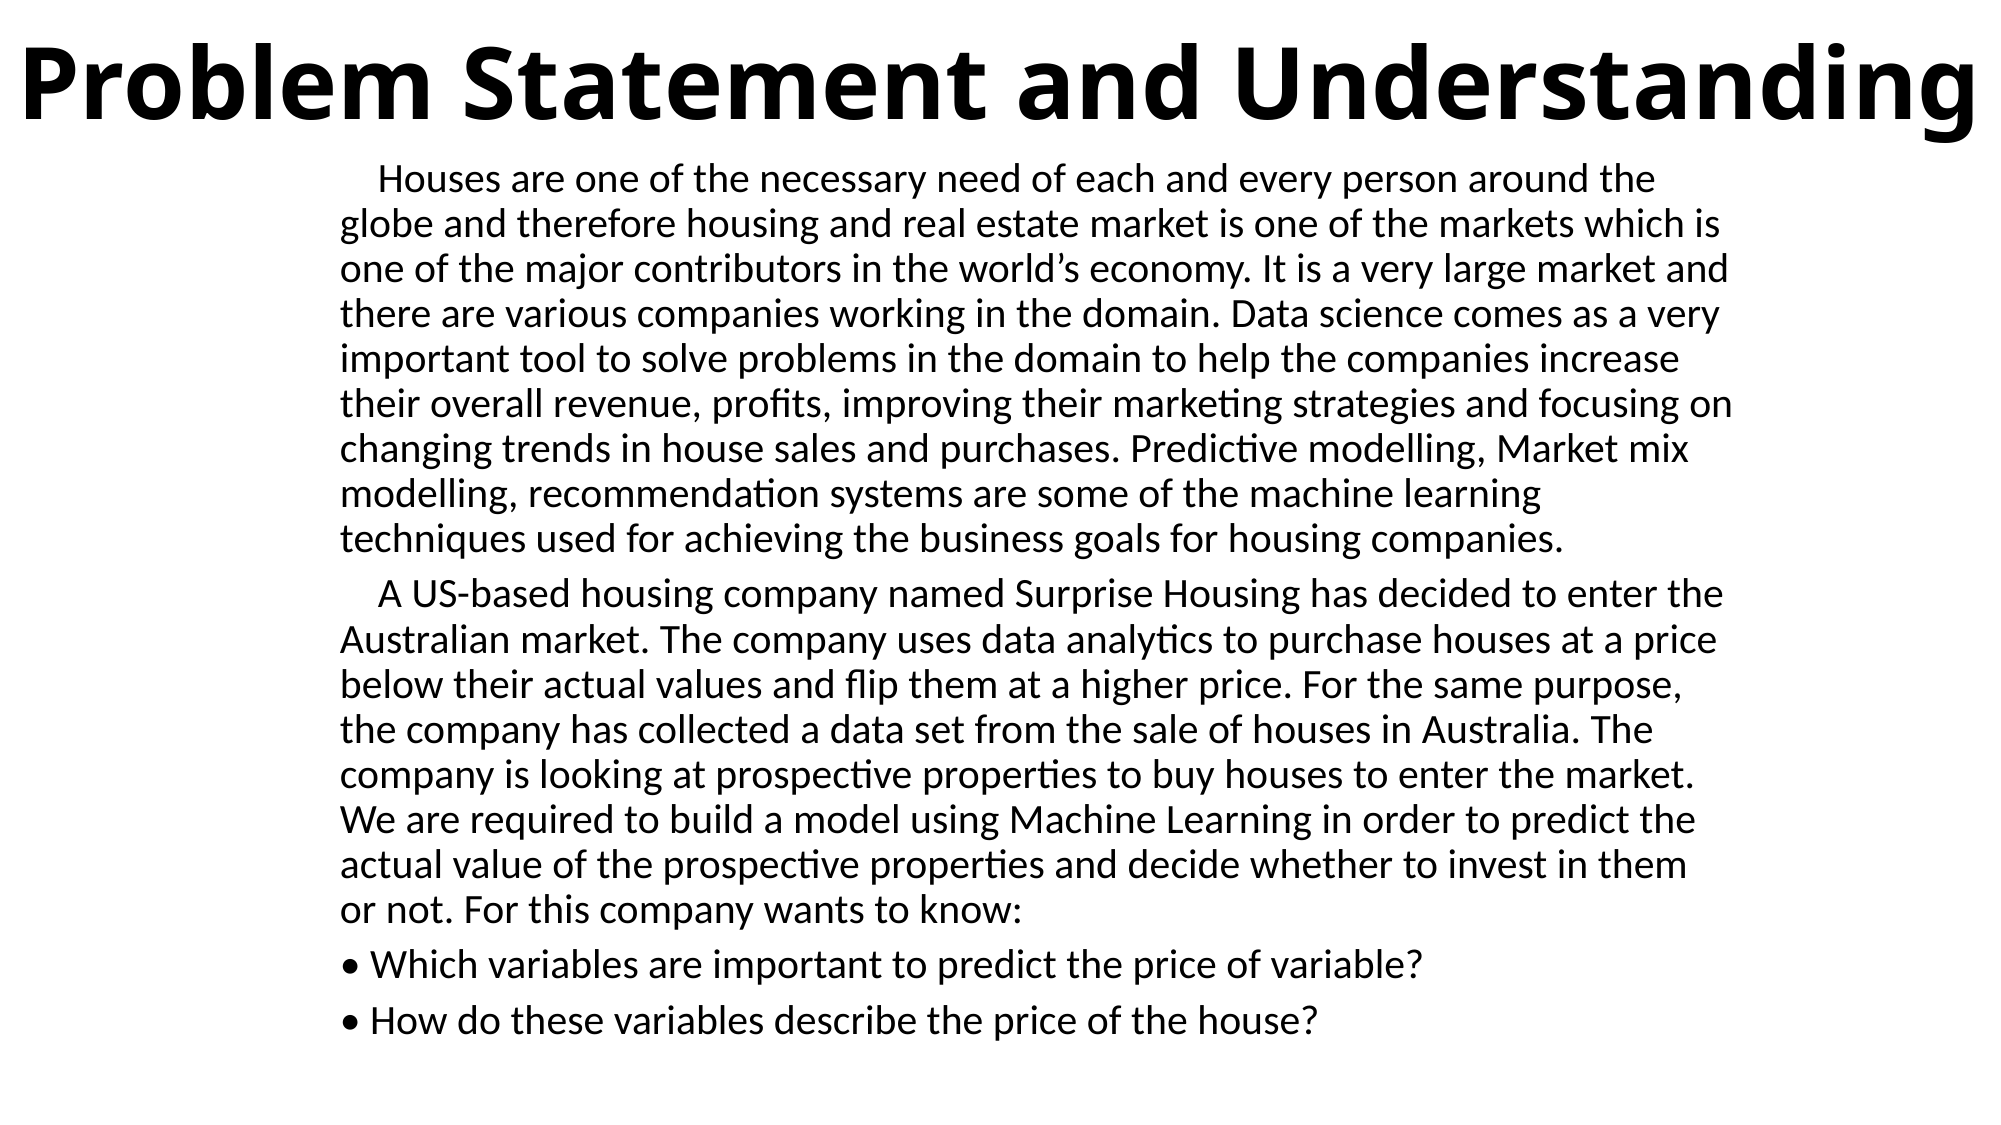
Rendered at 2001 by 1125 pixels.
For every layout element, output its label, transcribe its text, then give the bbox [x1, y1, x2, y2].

subtitle Houses are one of the necessary need of each and every person around the globe and therefore housing and real estate market is one of the markets which is one of the major contributors in the world’s economy. It is a very large market and there are various companies working in the domain. Data science comes as a very important tool to solve problems in the domain to help the companies increase their overall revenue, profits, improving their marketing strategies and focusing on changing trends in house sales and purchases. Predictive modelling, Market mix modelling, recommendation systems are some of the machine learning techniques used for achieving the business goals for housing companies. A US-based housing company named Surprise Housing has decided to enter the Australian market. The company uses data analytics to purchase houses at a price below their actual values and flip them at a higher price. For the same purpose, the company has collected a data set from the sale of houses in Australia. The company is looking at prospective properties to buy houses to enter the market. We are required to build a model using Machine Learning in order to predict the actual value of the prospective properties and decide whether to invest in them or not. For this company wants to know: • Which variables are important to predict the price of variable? • How do these variables describe the price of the house? [249, 148, 1750, 1125]
title Problem Statement and Understanding [0, 0, 2000, 149]
